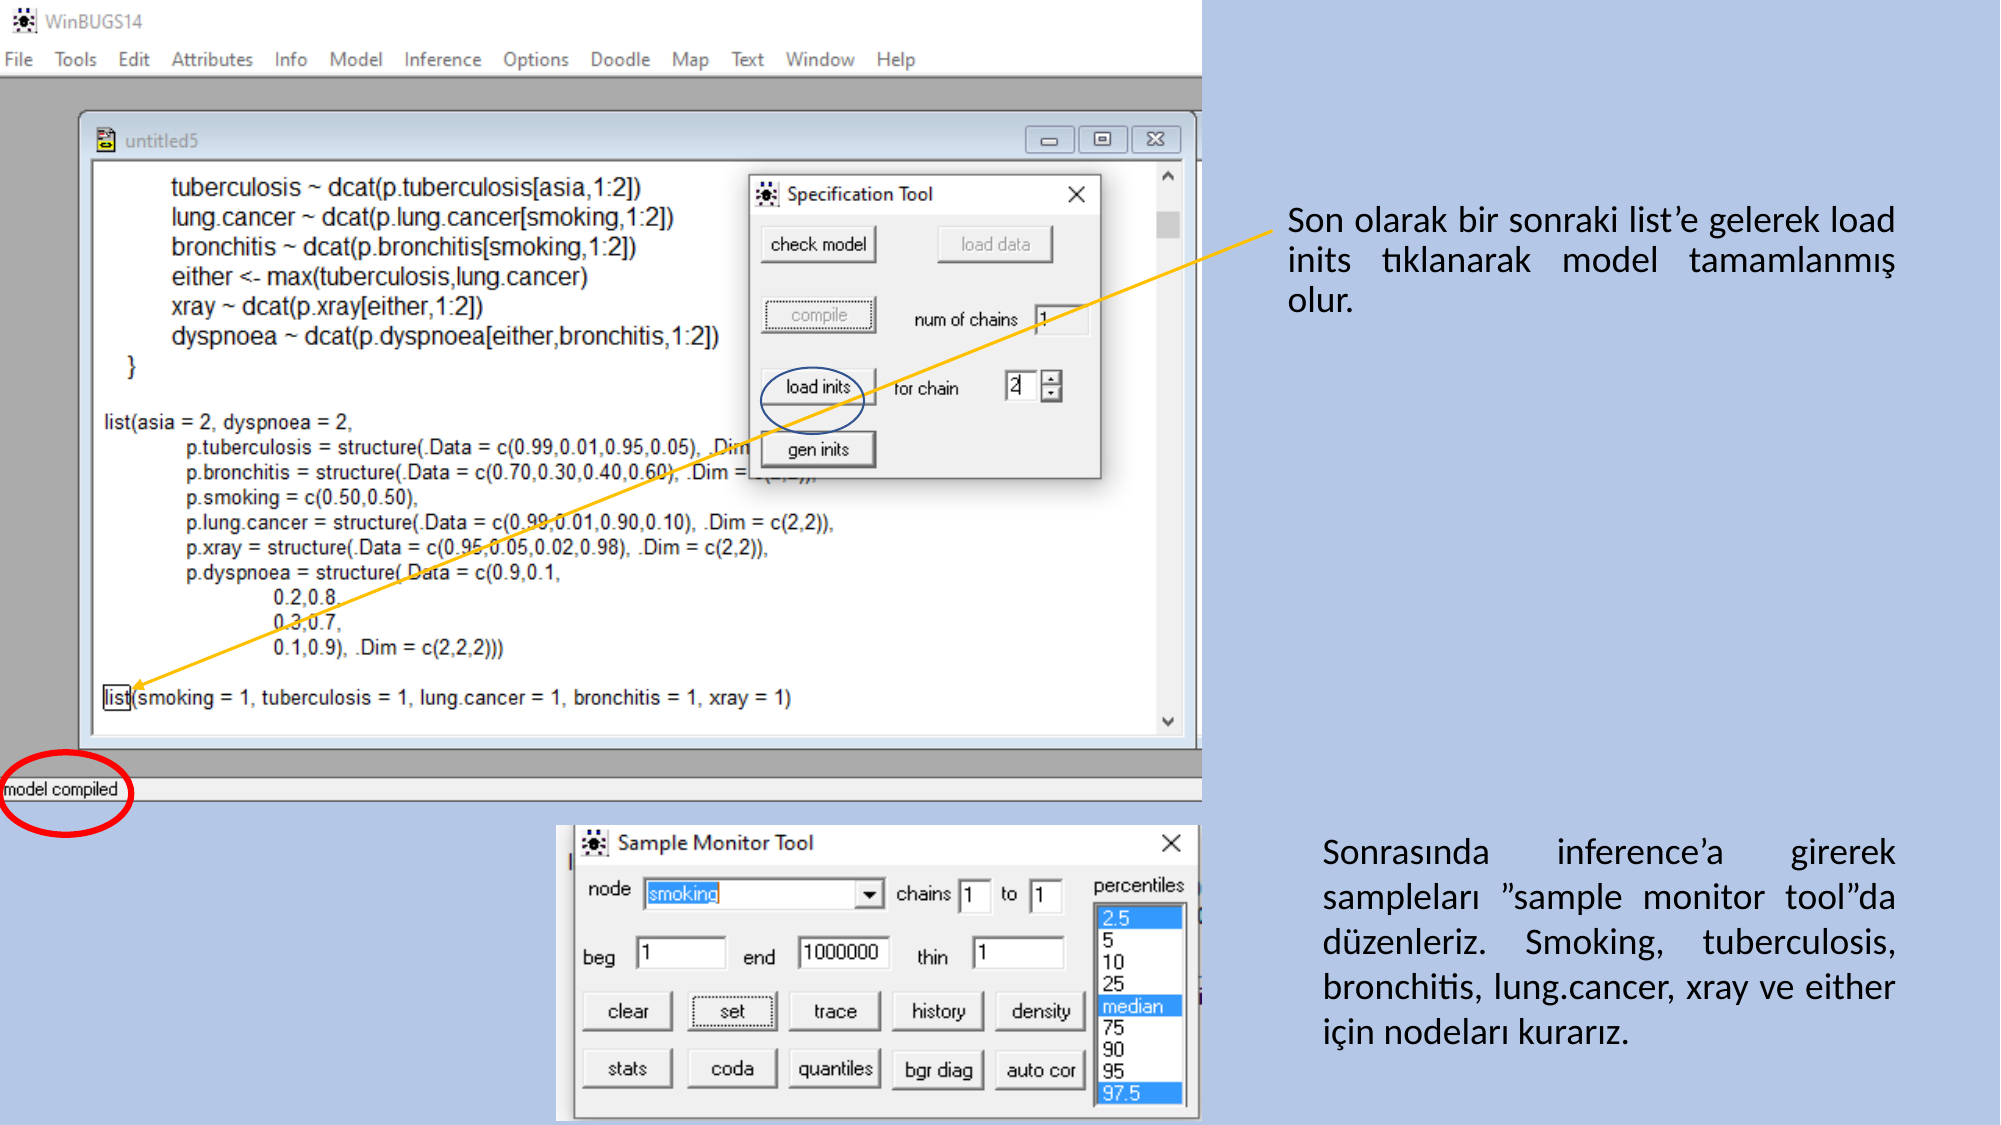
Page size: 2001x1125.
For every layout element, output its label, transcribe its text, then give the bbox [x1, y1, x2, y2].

text_box Sonrasında inference’a girerek sampleları ”sample monitor tool”da düzenleriz. Smoking, tuberculosis, bronchitis, lung.cancer, xray ve either için nodeları kurarız. [1308, 819, 1912, 1060]
picture [556, 825, 1202, 1122]
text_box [131, 230, 1273, 690]
text_box [0, 802, 131, 836]
picture [0, 0, 1202, 802]
list Son olarak bir sonraki list’e gelerek load inits tıklanarak model tamamlanmış olur. [1272, 192, 1912, 542]
